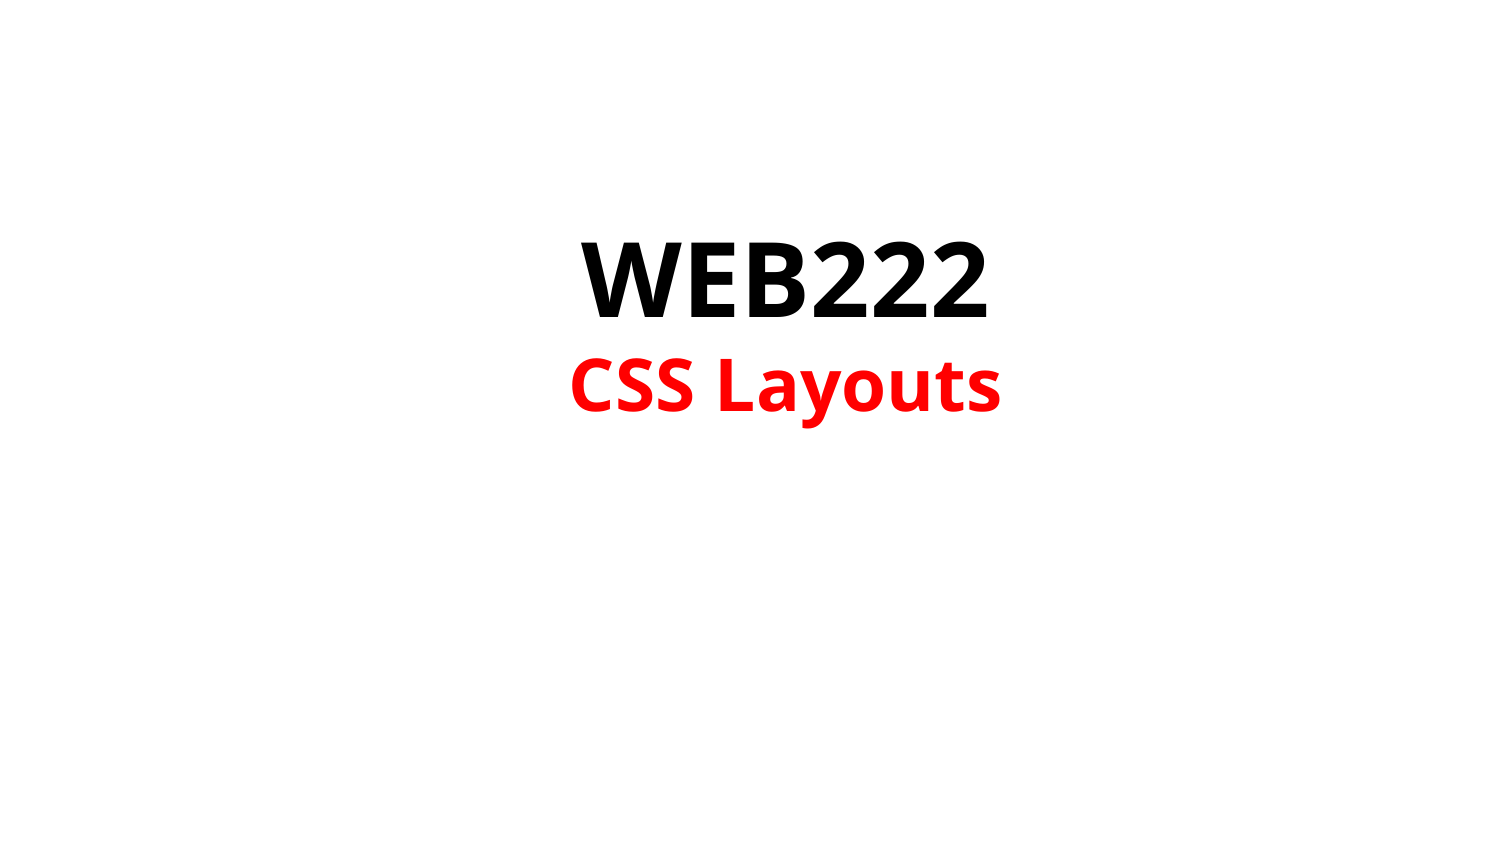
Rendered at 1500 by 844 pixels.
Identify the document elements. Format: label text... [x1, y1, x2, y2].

title WEB222 CSS Layouts [382, 266, 1189, 529]
